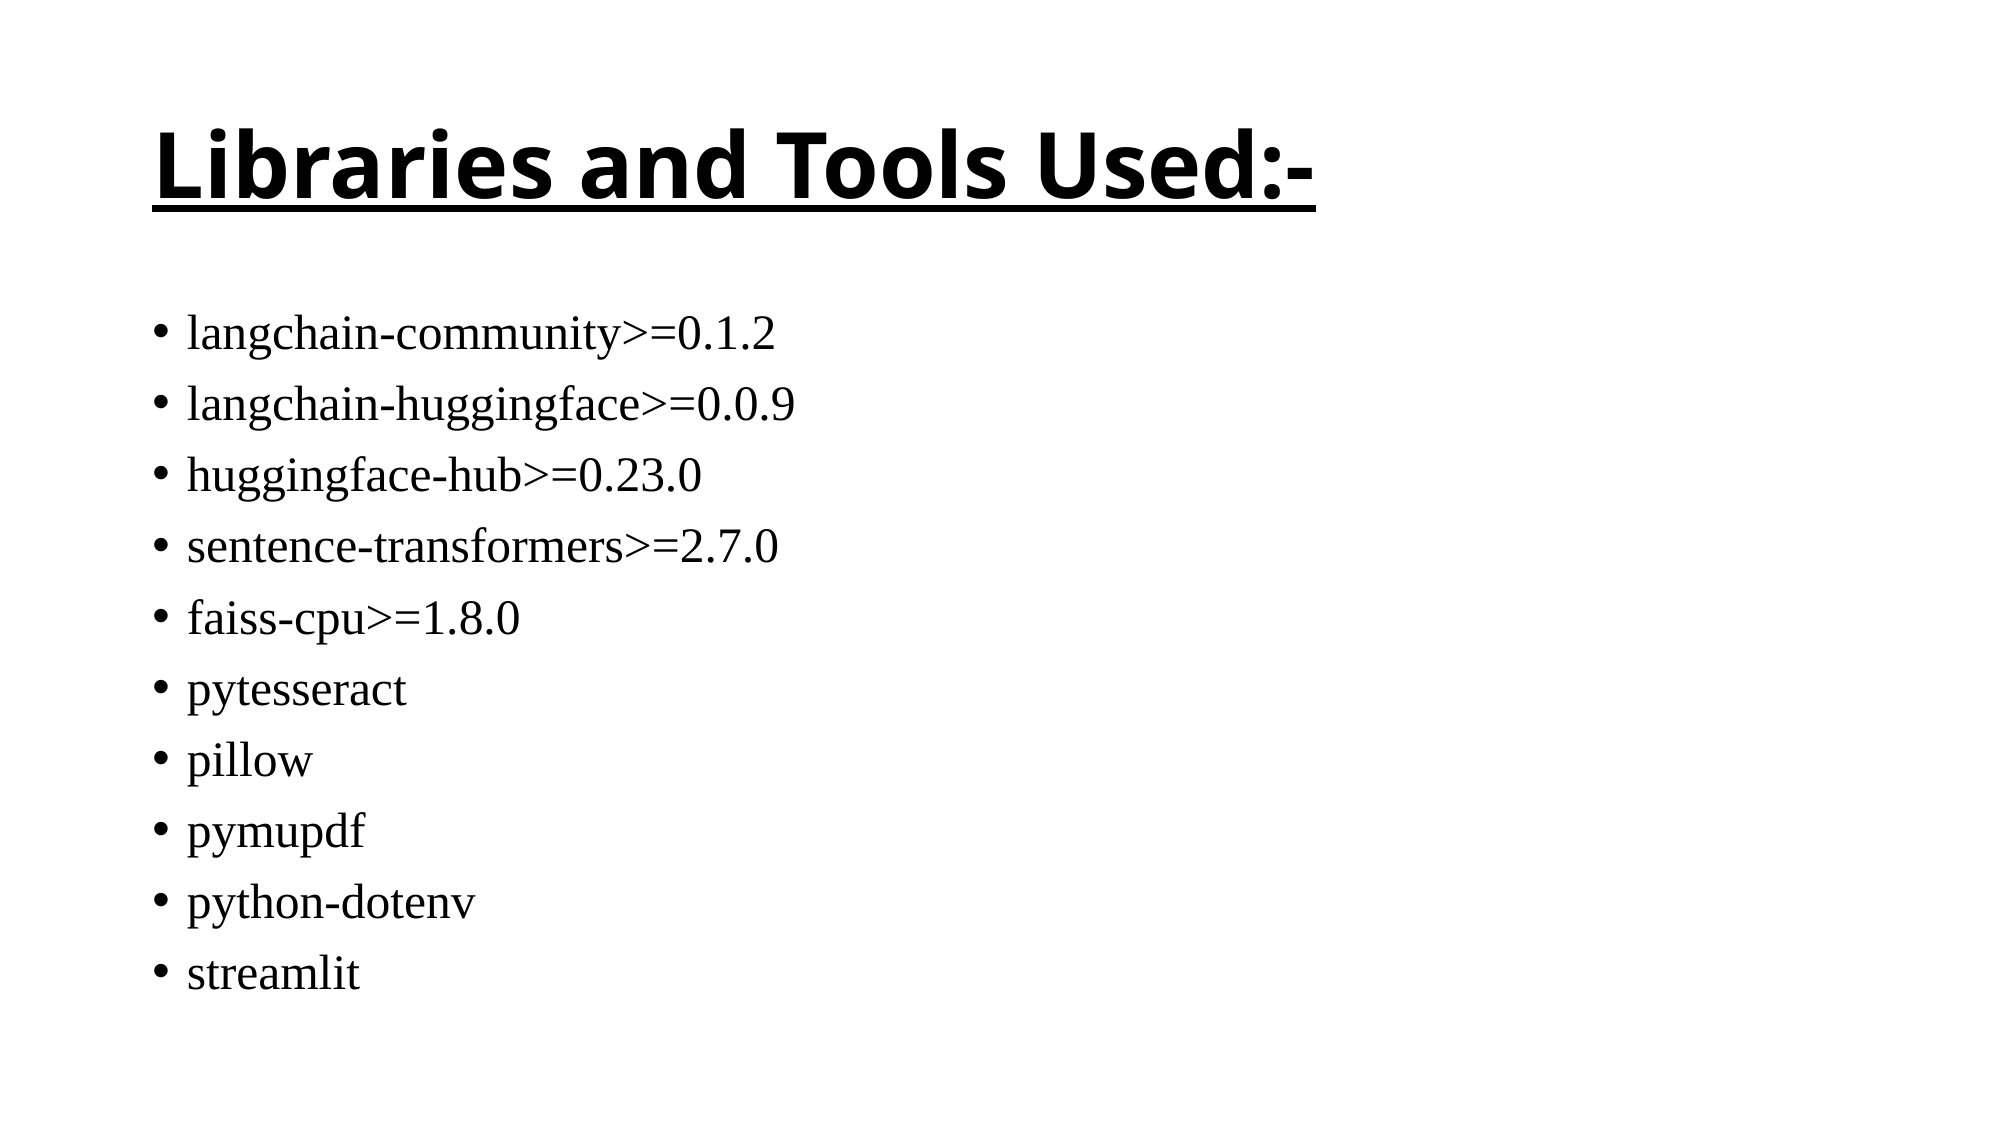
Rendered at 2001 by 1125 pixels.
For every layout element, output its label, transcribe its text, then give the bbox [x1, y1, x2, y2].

title Libraries and Tools Used:- [137, 59, 1863, 278]
list langchain-community>=0.1.2 langchain-huggingface>=0.0.9 huggingface-hub>=0.23.0 sentence-transformers>=2.7.0 faiss-cpu>=1.8.0 pytesseract pillow pymupdf python-dotenv streamlit [137, 299, 1863, 1014]
